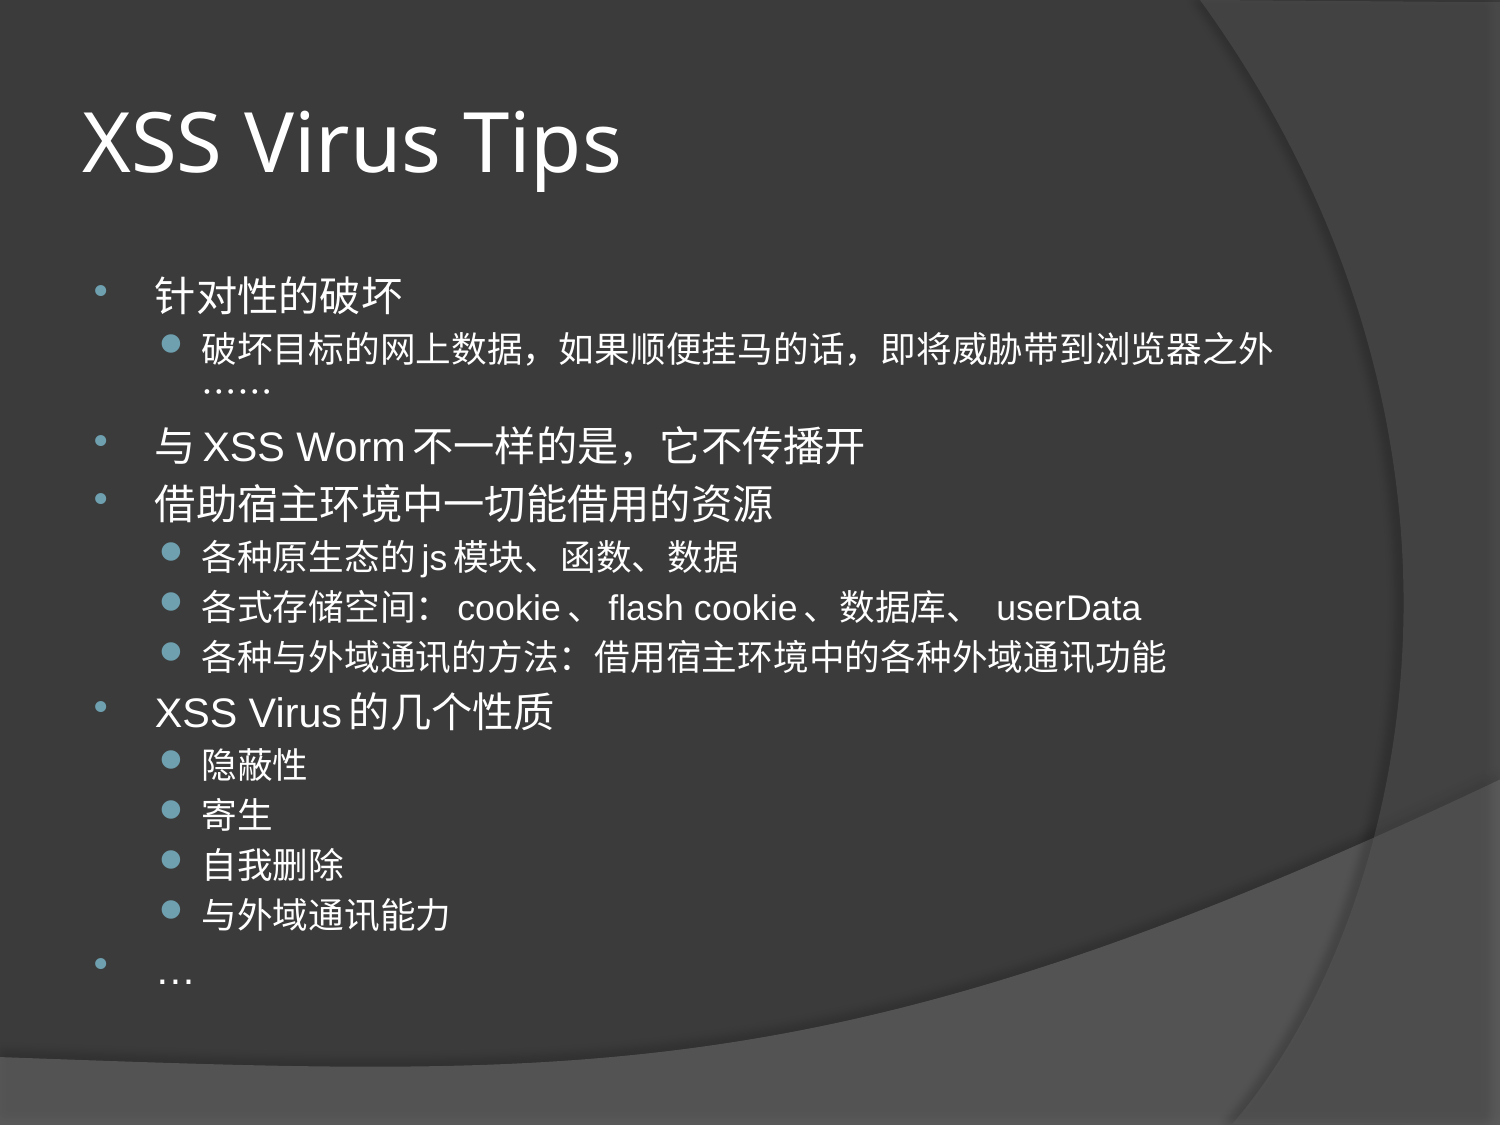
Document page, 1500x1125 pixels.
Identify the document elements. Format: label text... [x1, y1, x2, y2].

title XSS Virus Tips [75, 45, 1300, 233]
list 针对性的破坏 破坏目标的网上数据，如果顺便挂马的话，即将威胁带到浏览器之外…… 与XSS Worm不一样的是，它不传播开 借助宿主环境中一切能借用的资源 各种原生态的js模块、函数、数据 各式存储空间：cookie、flash cookie、数据库、 userData 各种与外域通讯的方法：借用宿主环境中的各种外域通讯功能 XSS Virus的几个性质 隐蔽性 寄生 自我删除 与外域通讯能力 … [75, 262, 1300, 1005]
